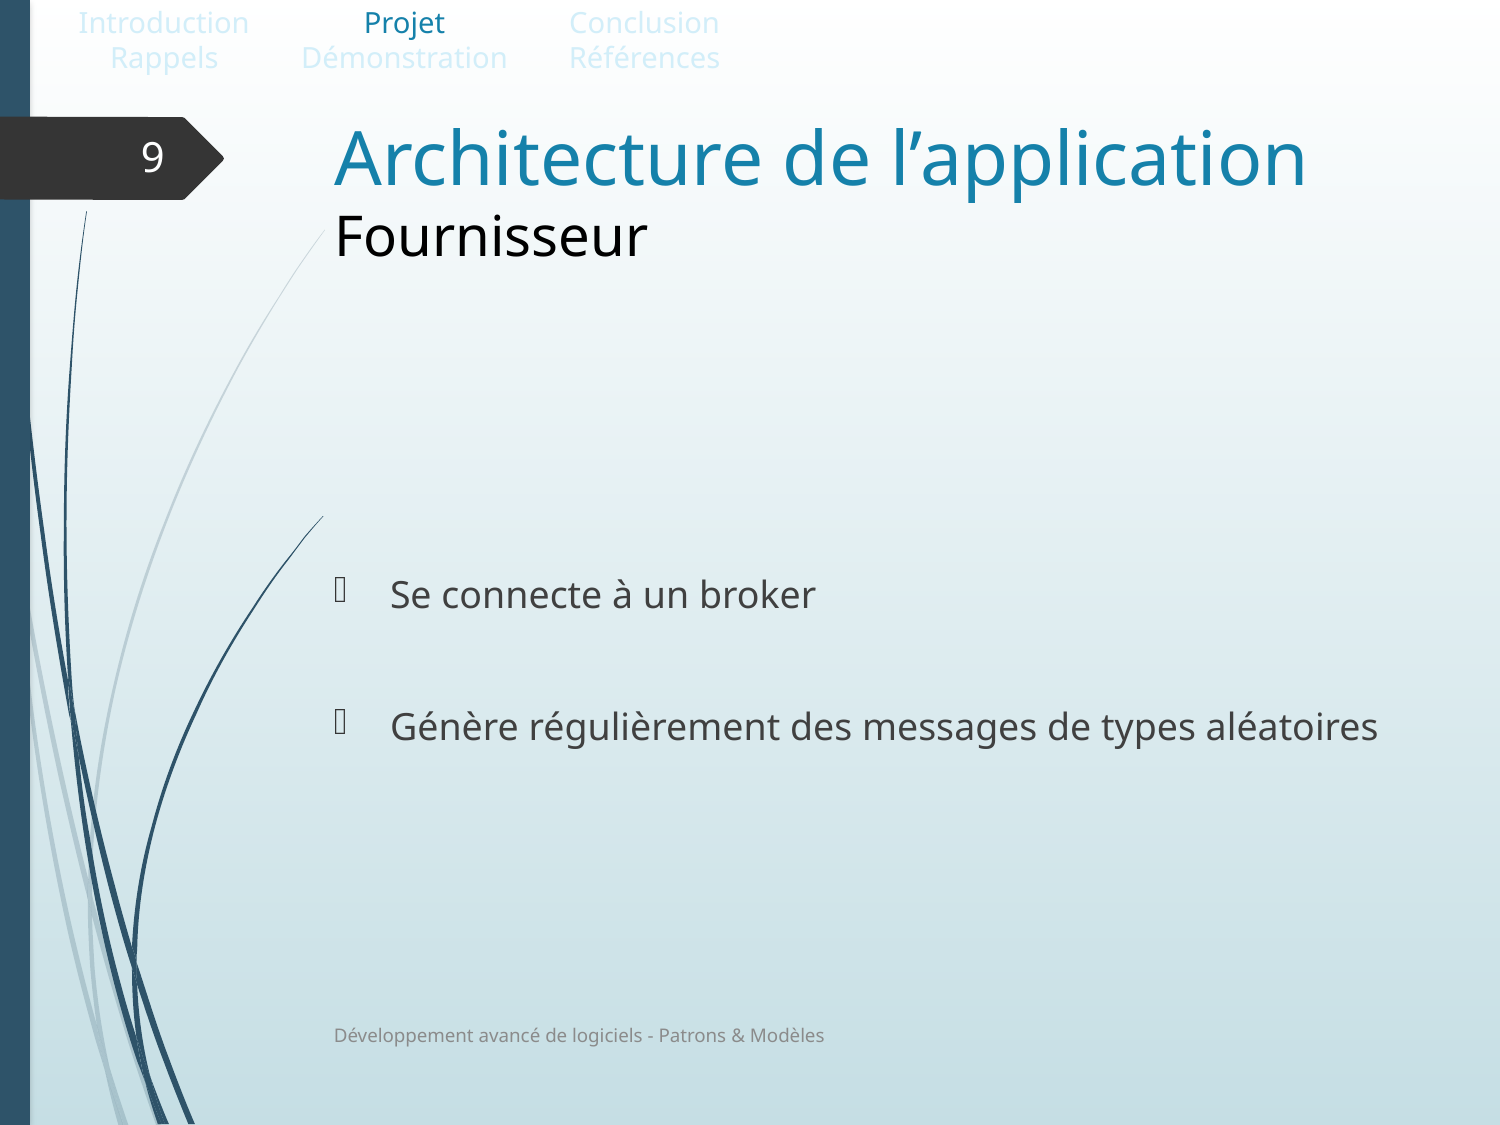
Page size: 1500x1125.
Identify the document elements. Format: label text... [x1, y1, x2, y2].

footer Développement avancé de logiciels - Patrons & Modèles [318, 1006, 1257, 1067]
title Architecture de l’application Fournisseur [319, 102, 1400, 313]
text_box Introduction Rappels Projet Démonstration Conclusion Références [29, 0, 1500, 87]
list Se connecte à un broker Génère régulièrement des messages de types aléatoires [318, 350, 1400, 970]
slide_number 9 [83, 129, 180, 190]
